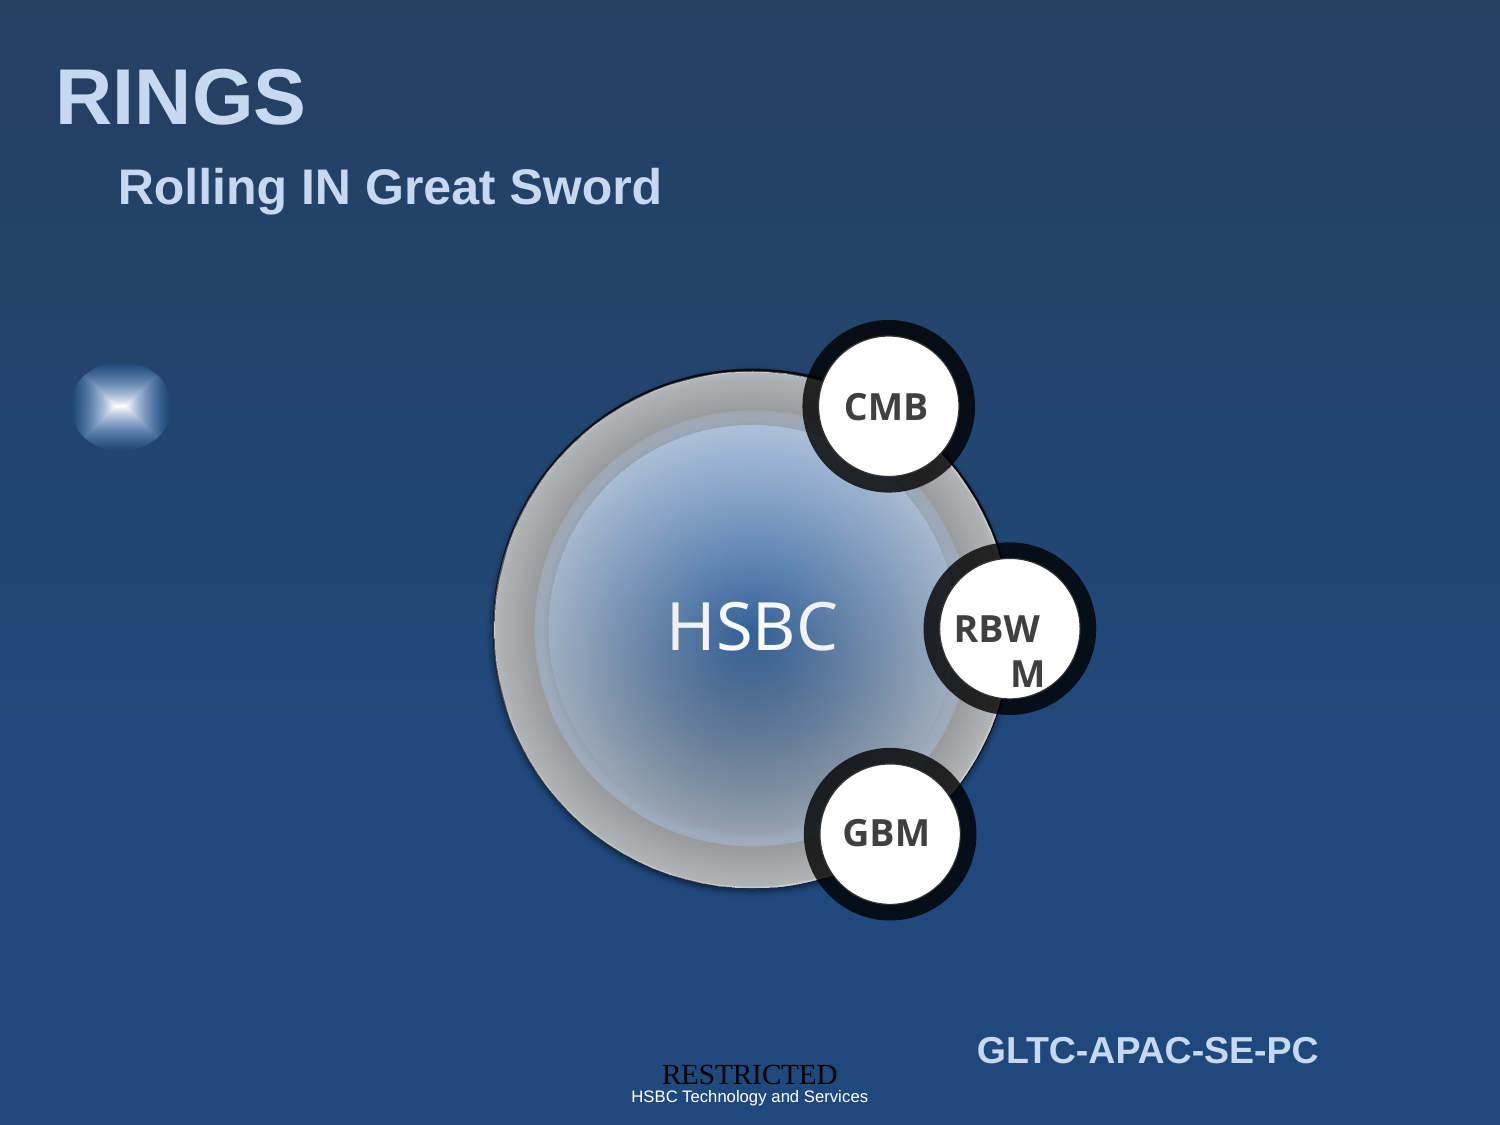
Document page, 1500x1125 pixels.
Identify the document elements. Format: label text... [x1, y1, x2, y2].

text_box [811, 755, 969, 913]
text_box GLTC-APAC-SE-PC [962, 1018, 1459, 1078]
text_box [931, 550, 1089, 707]
text_box HSBC Technology and Services [0, 1078, 1500, 1114]
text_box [810, 328, 967, 485]
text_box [70, 361, 1010, 888]
footer RESTRICTED [512, 1042, 988, 1103]
text_box Rolling IN Great Sword [103, 147, 1433, 222]
text_box RINGS [40, 37, 1465, 148]
